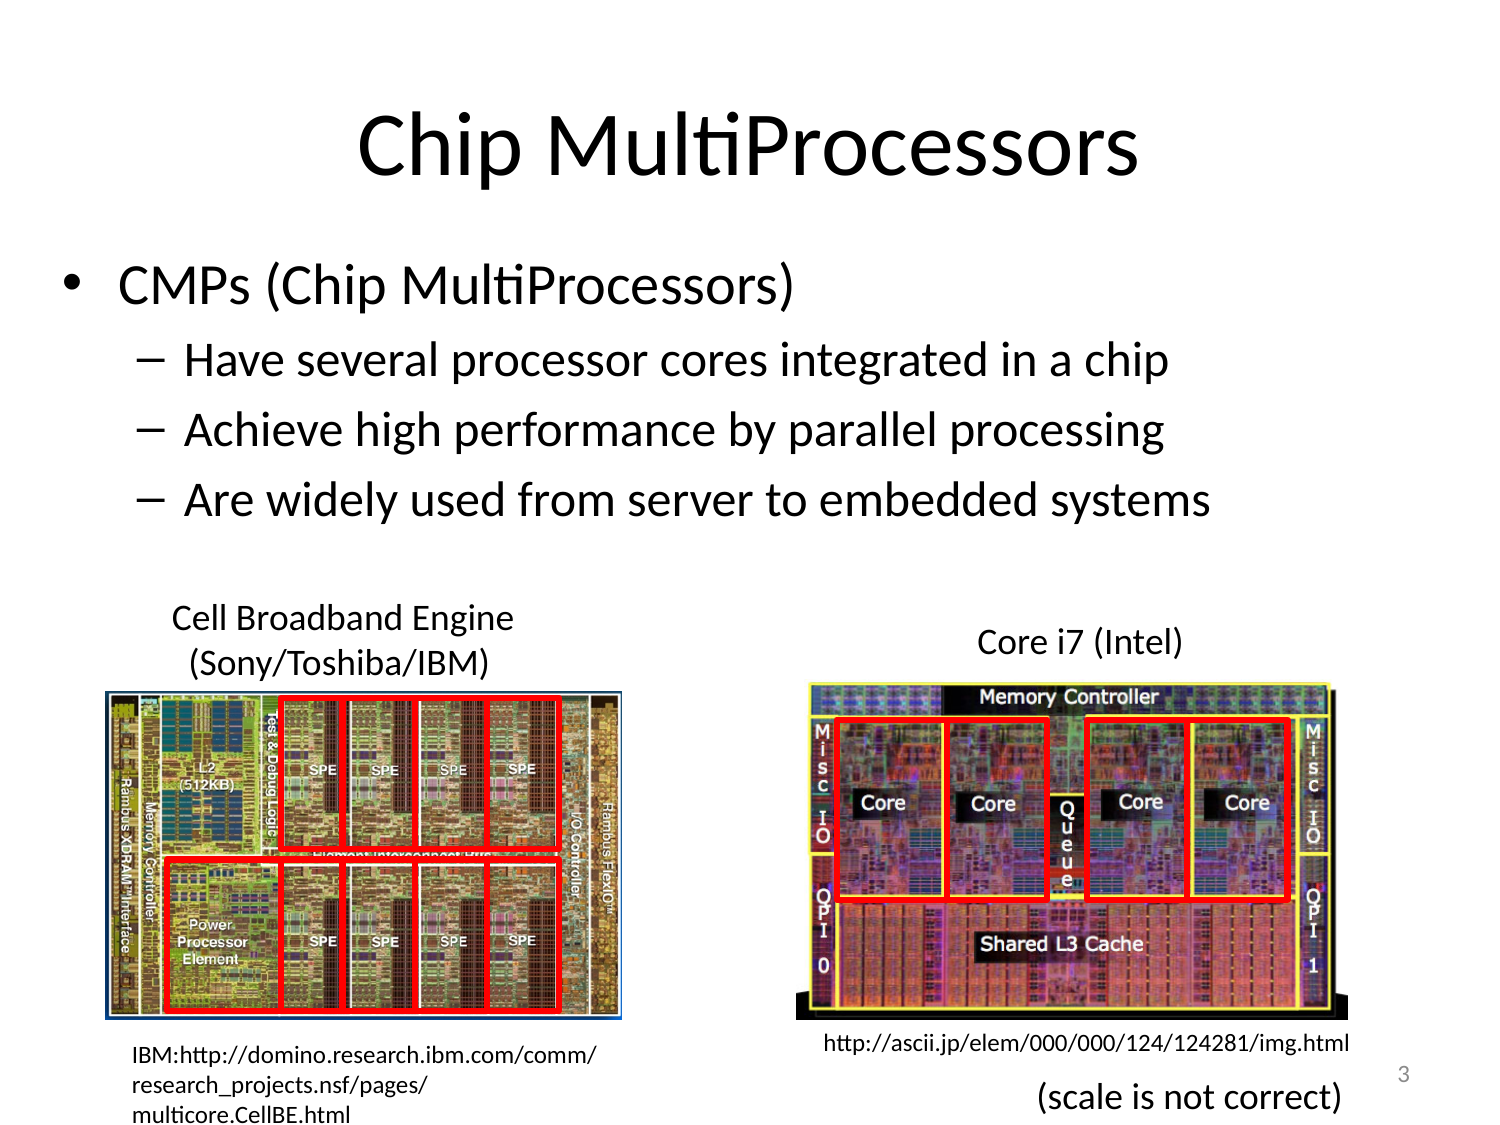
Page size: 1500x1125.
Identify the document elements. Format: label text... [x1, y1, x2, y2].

text_box Cell Broadband Engine (Sony/Toshiba/IBM) [157, 585, 539, 689]
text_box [105, 691, 622, 1020]
text_box IBM:http://domino.research.ibm.com/comm/research_projects.nsf/pages/multicore.CellBE.html [117, 1031, 645, 1125]
slide_number 3 [1358, 1064, 1425, 1103]
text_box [796, 679, 1348, 1020]
text_box http://ascii.jp/elem/000/000/124/124281/img.html [808, 1018, 1500, 1064]
text_box Core i7 (Intel) [962, 609, 1208, 670]
text_box (scale is not correct) [1021, 1064, 1358, 1125]
title Chip MultiProcessors [75, 45, 1425, 233]
list CMPs (Chip MultiProcessors) Have several processor cores integrated in a chip Achieve high performance by parallel processing Are widely used from server to embedded systems [46, 239, 1442, 1055]
